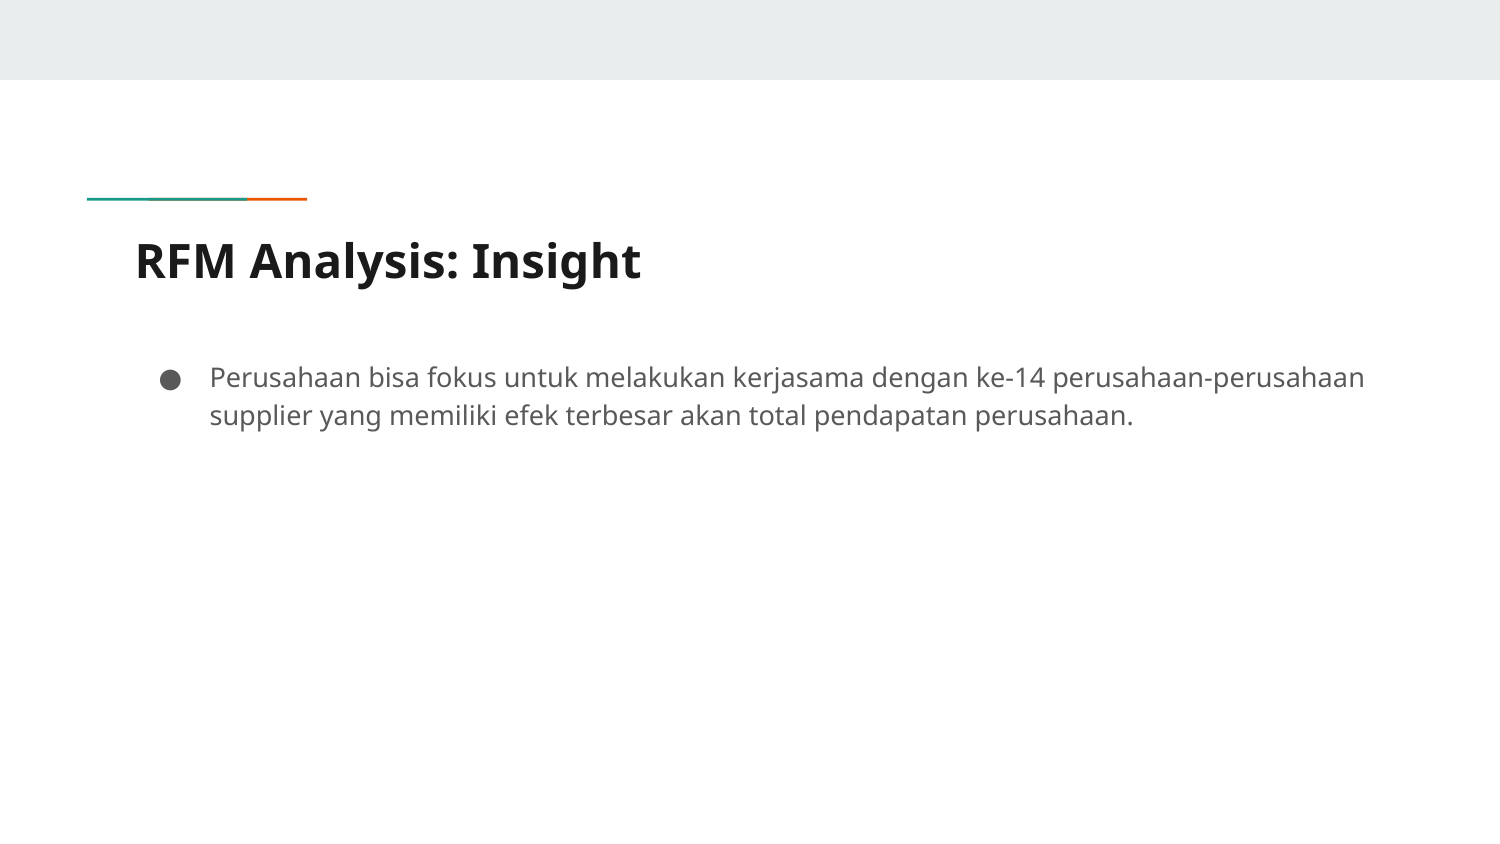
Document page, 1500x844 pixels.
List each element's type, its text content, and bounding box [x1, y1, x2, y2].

list Perusahaan bisa fokus untuk melakukan kerjasama dengan ke-14 perusahaan-perusahaan supplier yang memiliki efek terbesar akan total pendapatan perusahaan. [119, 341, 1381, 712]
title RFM Analysis: Insight [119, 216, 1381, 305]
